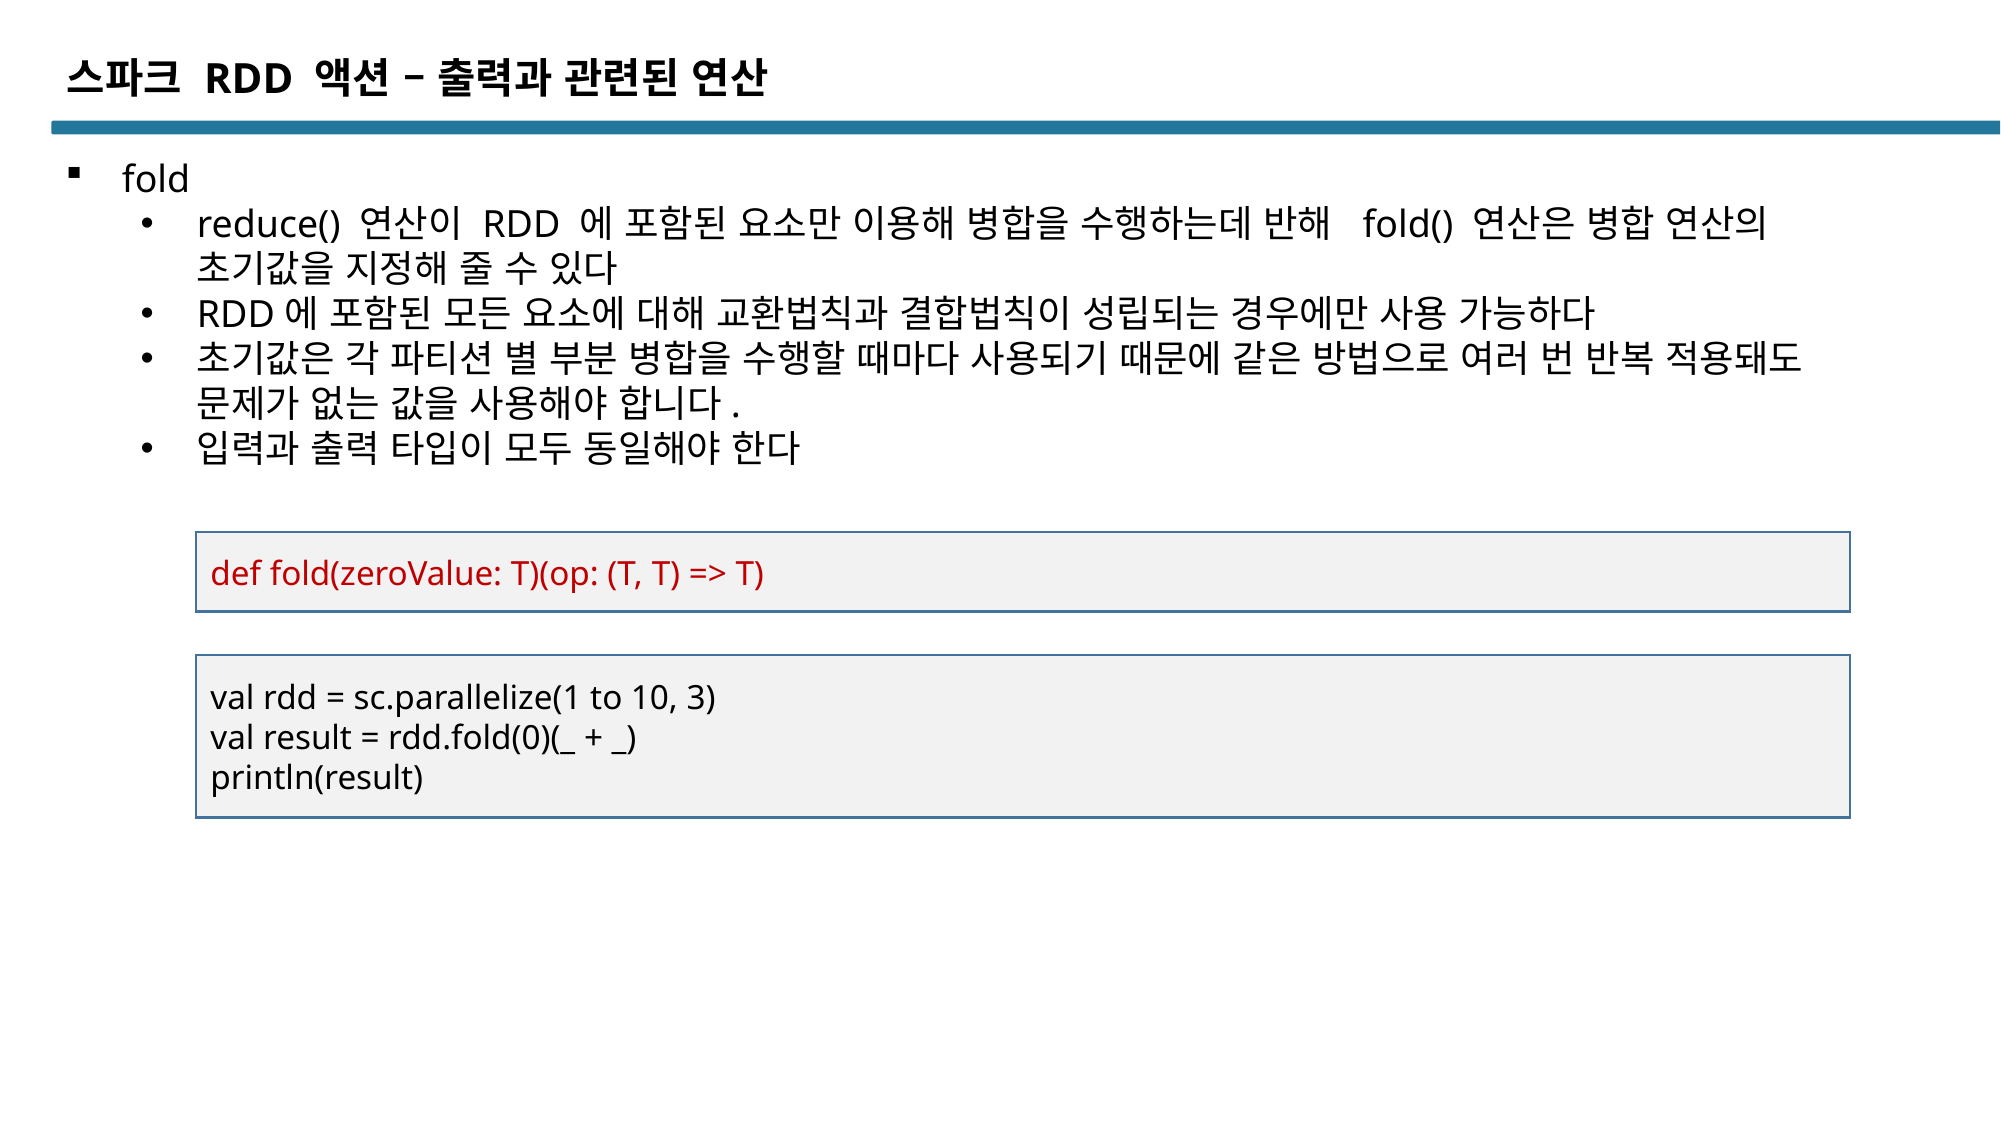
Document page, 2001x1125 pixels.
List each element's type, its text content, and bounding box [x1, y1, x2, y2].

text_box val rdd = sc.parallelize(1 to 10, 3) val result = rdd.fold(0)(_ + _) println(result) [195, 654, 1851, 819]
text_box fold reduce() 연산이 RDD 에 포함된 요소만 이용해 병합을 수행하는데 반해 fold() 연산은 병합 연산의 초기값을 지정해 줄 수 있다 RDD에 포함된 모든 요소에 대해 교환법칙과 결합법칙이 성립되는 경우에만 사용 가능하다 초기값은 각 파티션 별 부분 병합을 수행할 때마다 사용되기 때문에 같은 방법으로 여러 번 반복 적용돼도 문제가 없는 값을 사용해야 합니다. 입력과 출력 타입이 모두 동일해야 한다 [50, 147, 1916, 523]
text_box 스파크 RDD 액션 – 출력과 관련된 연산 [51, 50, 1238, 121]
text_box def fold(zeroValue: T)(op: (T, T) => T) [195, 531, 1851, 613]
